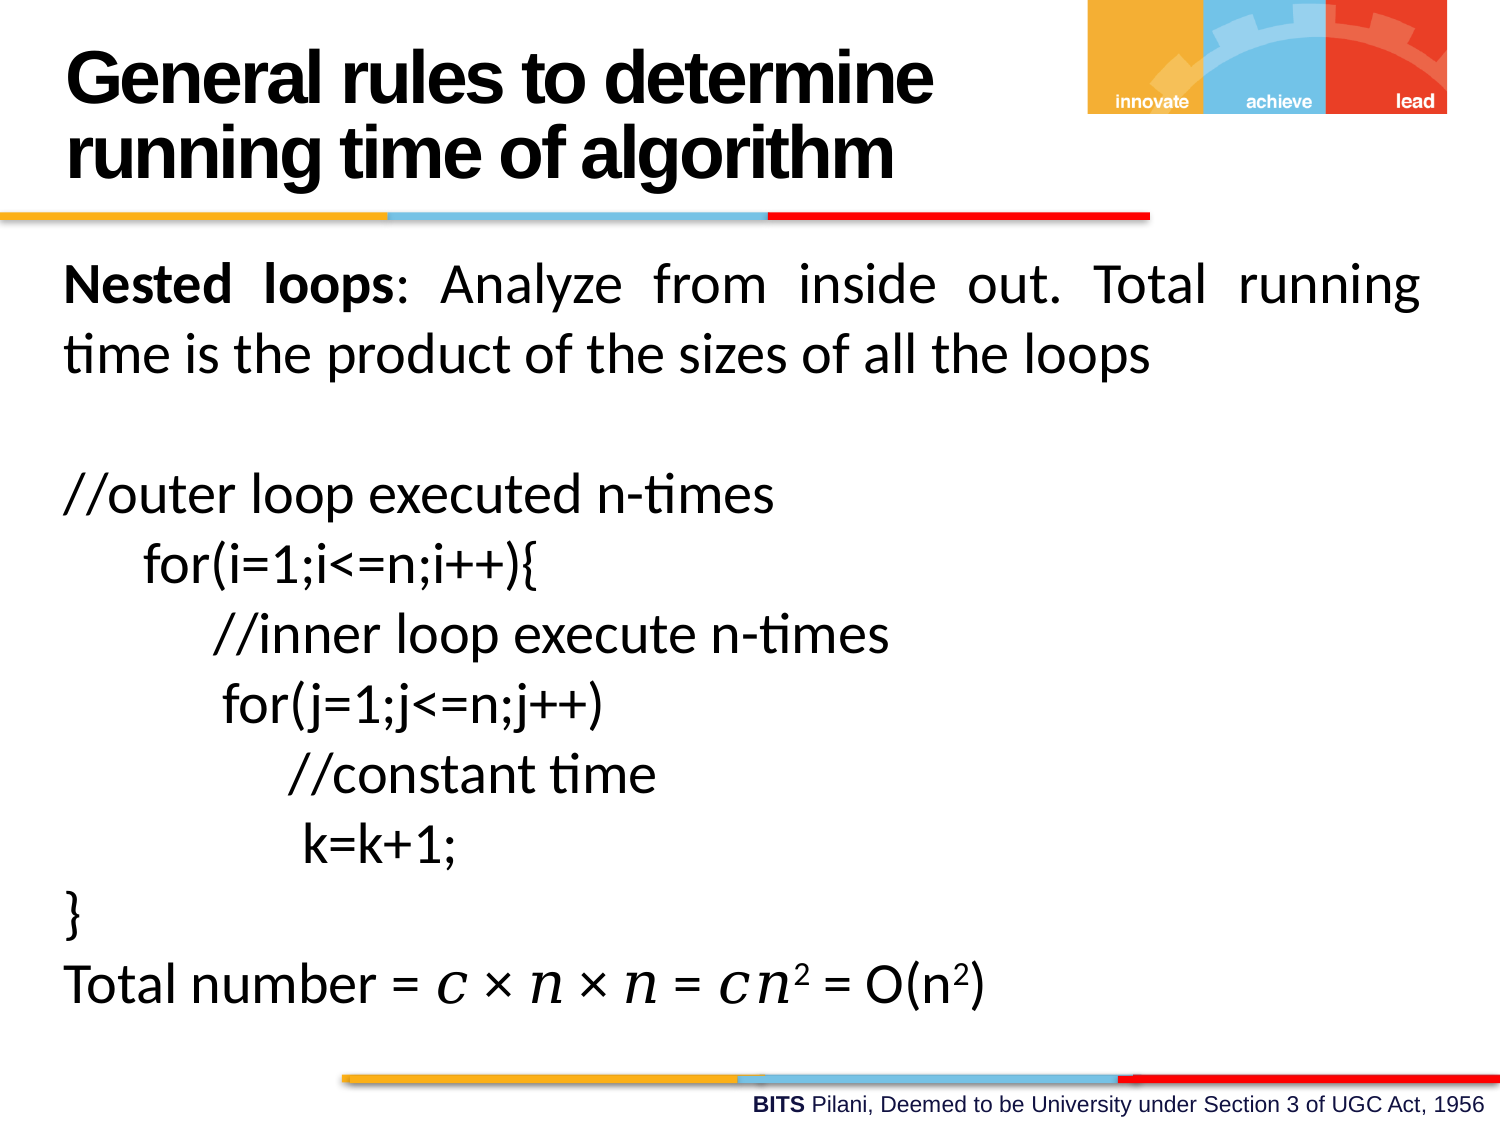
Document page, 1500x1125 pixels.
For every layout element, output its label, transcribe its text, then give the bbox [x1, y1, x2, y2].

picture [1087, 0, 1448, 114]
list General rules to determine running time of algorithm [50, 24, 1088, 213]
text_box Nested loops: Analyze from inside out. Total running time is the product of the sizes of all the loops //outer loop executed n-times for(i=1;i<=n;i++){ //inner loop execute n-times for(j=1;j<=n;j++) //constant time k=k+1; } Total number = 𝑐 × 𝑛 × 𝑛 = 𝑐𝑛2 = O(n2) [48, 237, 1437, 1023]
